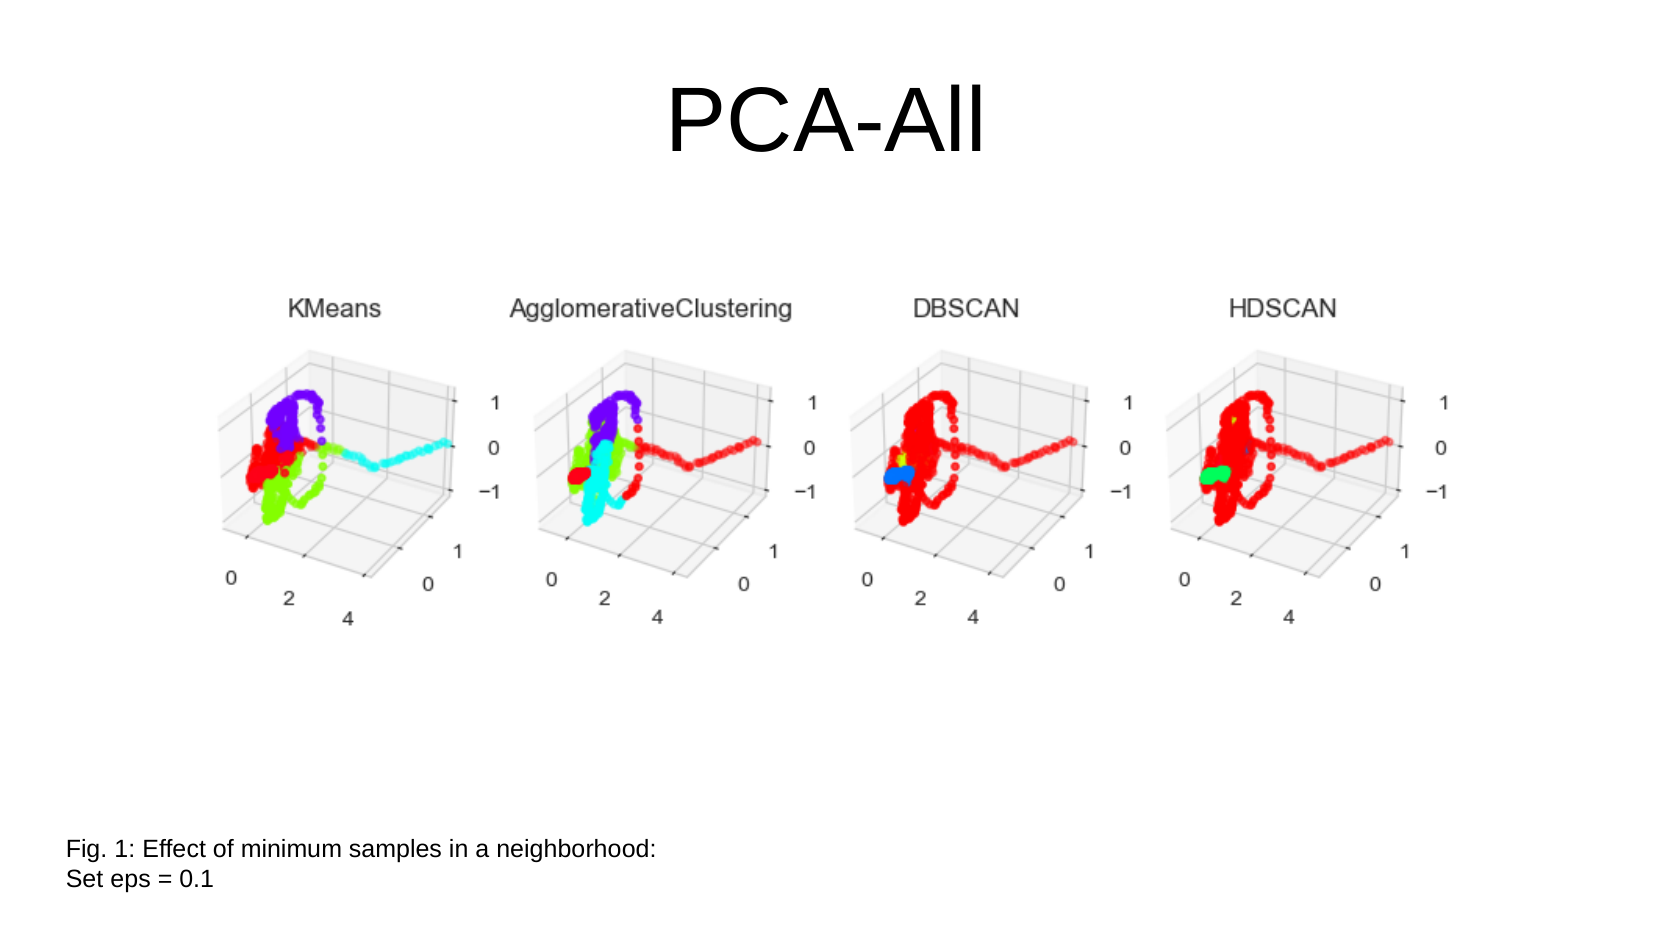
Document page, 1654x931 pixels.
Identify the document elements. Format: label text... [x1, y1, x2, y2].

picture [188, 282, 1466, 646]
title PCA-All [82, 37, 1571, 193]
text_box Fig. 1: Effect of minimum samples in a neighborhood: Set eps = 0.1 [51, 824, 675, 900]
